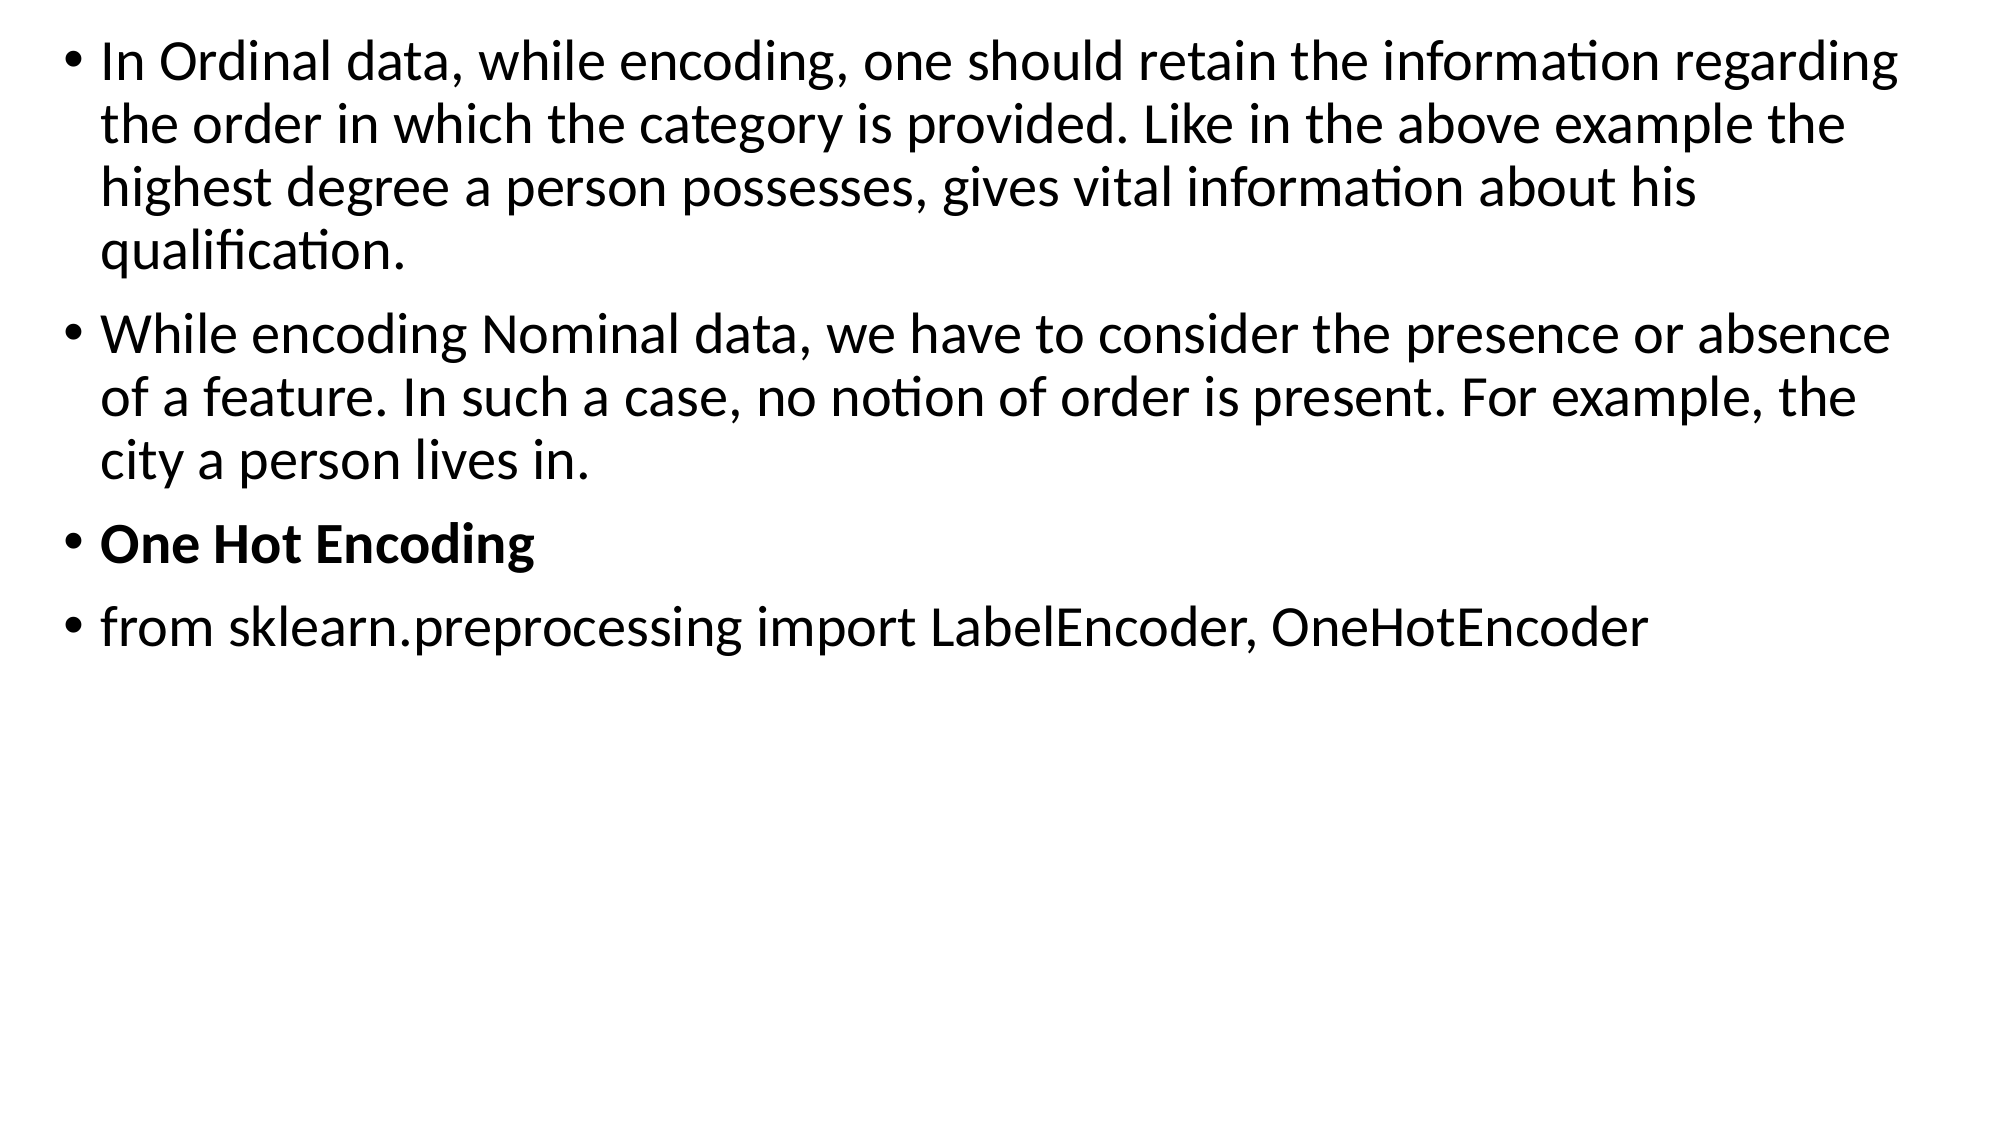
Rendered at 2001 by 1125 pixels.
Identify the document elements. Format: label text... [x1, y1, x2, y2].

list In Ordinal data, while encoding, one should retain the information regarding the order in which the category is provided. Like in the above example the highest degree a person possesses, gives vital information about his qualification. While encoding Nominal data, we have to consider the presence or absence of a feature. In such a case, no notion of order is present. For example, the city a person lives in. One Hot Encoding from sklearn.preprocessing import LabelEncoder, OneHotEncoder [48, 22, 1950, 1014]
